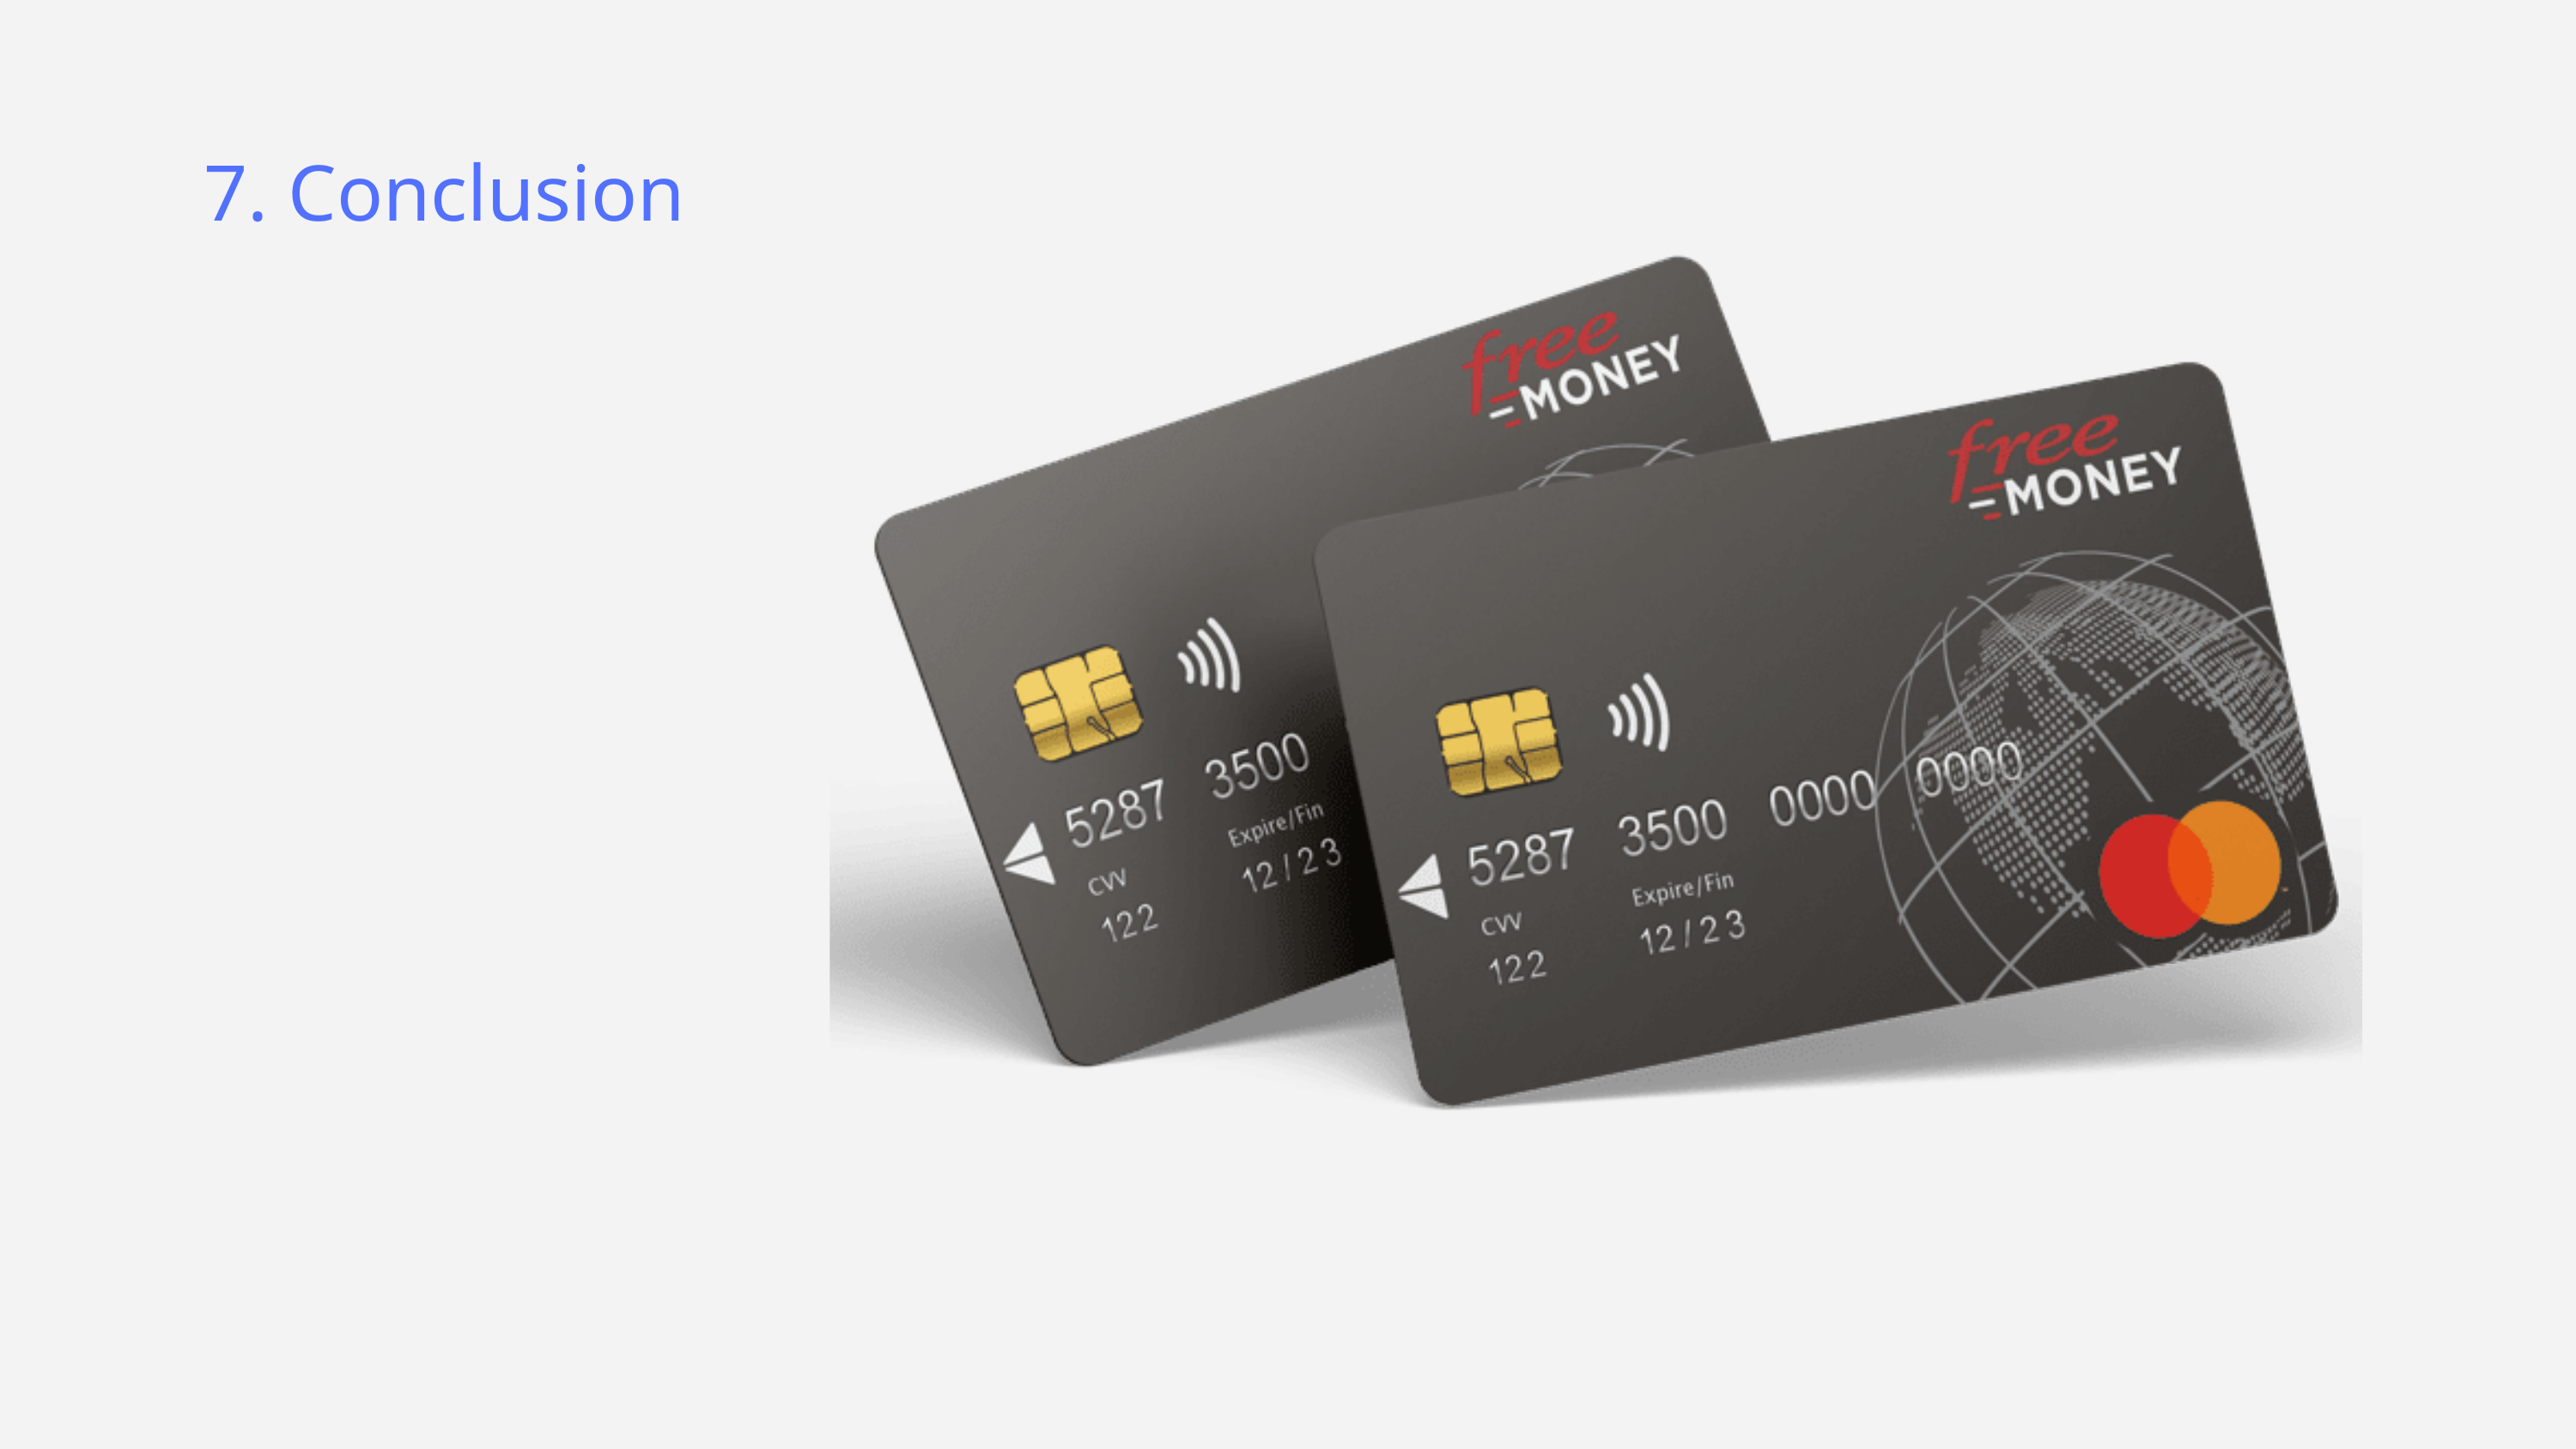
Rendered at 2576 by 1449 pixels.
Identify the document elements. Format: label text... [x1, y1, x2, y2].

text_box 7. Conclusion [203, 128, 2290, 344]
text_box [829, 219, 2363, 1161]
